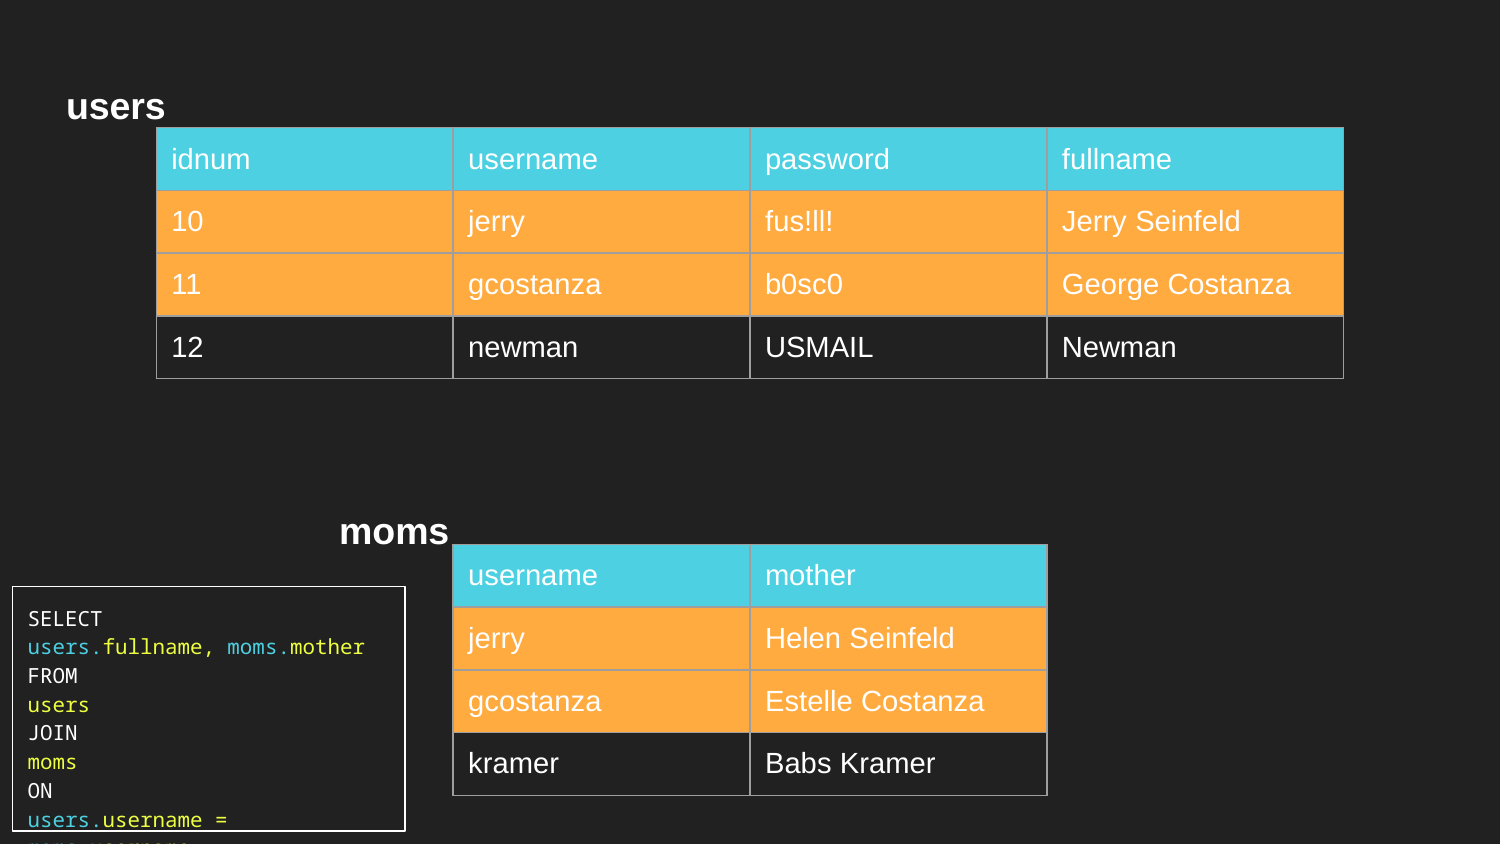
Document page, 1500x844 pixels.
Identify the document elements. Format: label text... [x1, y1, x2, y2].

table_cell gcostanza [454, 671, 749, 732]
table_cell newman [454, 317, 749, 378]
table_cell USMAIL [751, 317, 1046, 378]
table_cell kramer [454, 733, 749, 795]
table_cell 11 [157, 254, 452, 315]
table_header fullname [1048, 128, 1343, 190]
table_cell fus!ll! [751, 191, 1046, 252]
table_cell jerry [454, 608, 749, 669]
table_cell gcostanza [454, 254, 749, 315]
table_header mother [751, 545, 1046, 606]
table_cell Helen Seinfeld [751, 608, 1046, 669]
table_cell Newman [1048, 317, 1343, 378]
table_header password [751, 128, 1046, 190]
table_cell 12 [157, 317, 452, 378]
table_cell Estelle Costanza [751, 671, 1046, 732]
table_cell jerry [454, 191, 749, 252]
table_cell Jerry Seinfeld [1048, 191, 1343, 252]
text_box SELECT users.fullname, moms.mother FROM users JOIN moms ON users.username = moms.username [12, 586, 406, 831]
table_header username [454, 545, 749, 606]
list users moms [51, 60, 1449, 684]
table_cell b0sc0 [751, 254, 1046, 315]
table_cell 10 [157, 191, 452, 252]
table_header username [454, 128, 749, 190]
table_cell Babs Kramer [751, 733, 1046, 795]
table_cell George Costanza [1048, 254, 1343, 315]
table_header idnum [157, 128, 452, 190]
